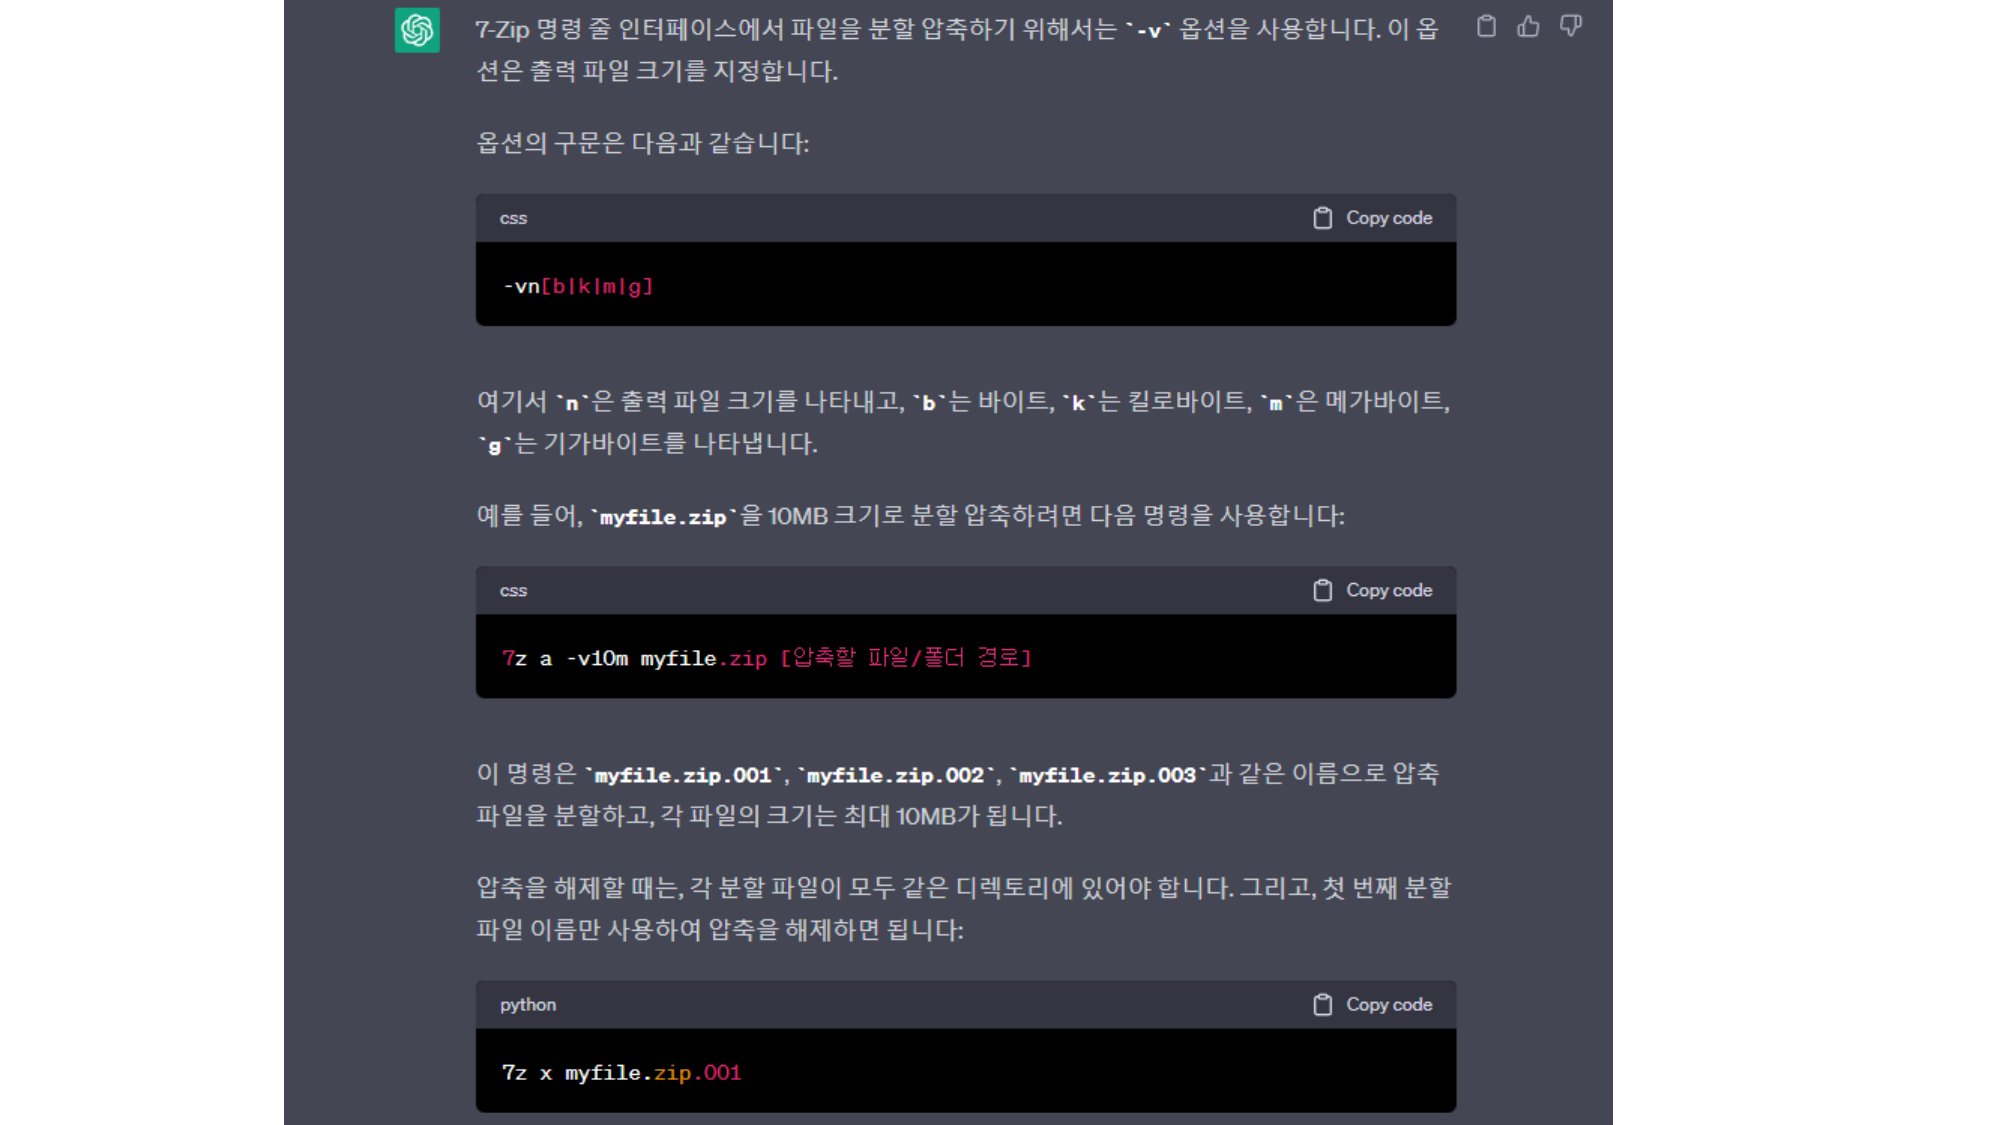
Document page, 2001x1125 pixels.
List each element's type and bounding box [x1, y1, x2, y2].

picture [284, 0, 1613, 1125]
